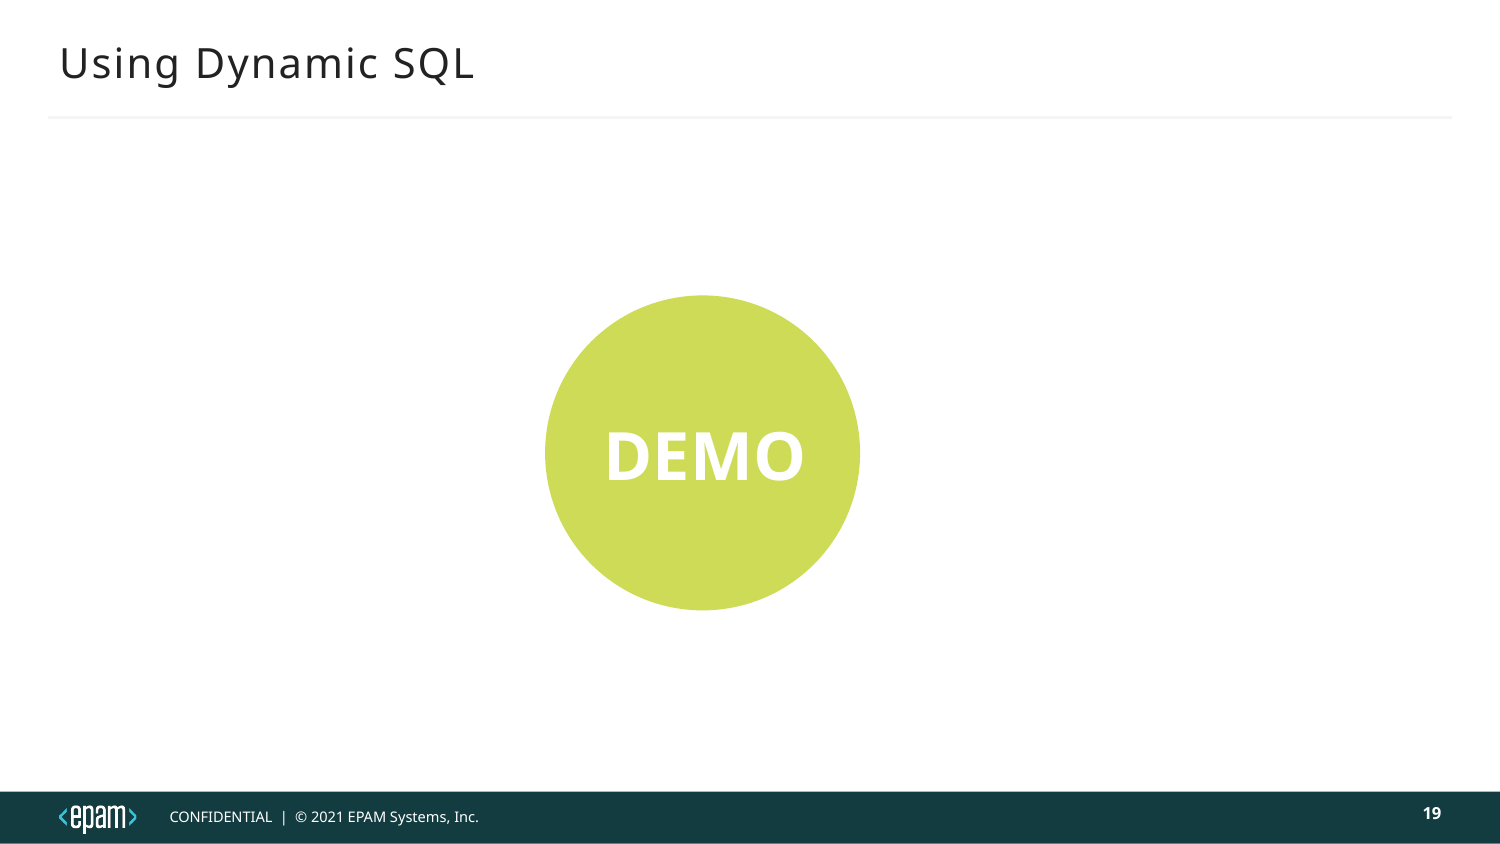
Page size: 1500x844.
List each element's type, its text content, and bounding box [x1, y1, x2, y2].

slide_number 19 [1216, 791, 1442, 844]
title Using Dynamic SQL [59, 37, 1442, 87]
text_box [545, 295, 866, 611]
